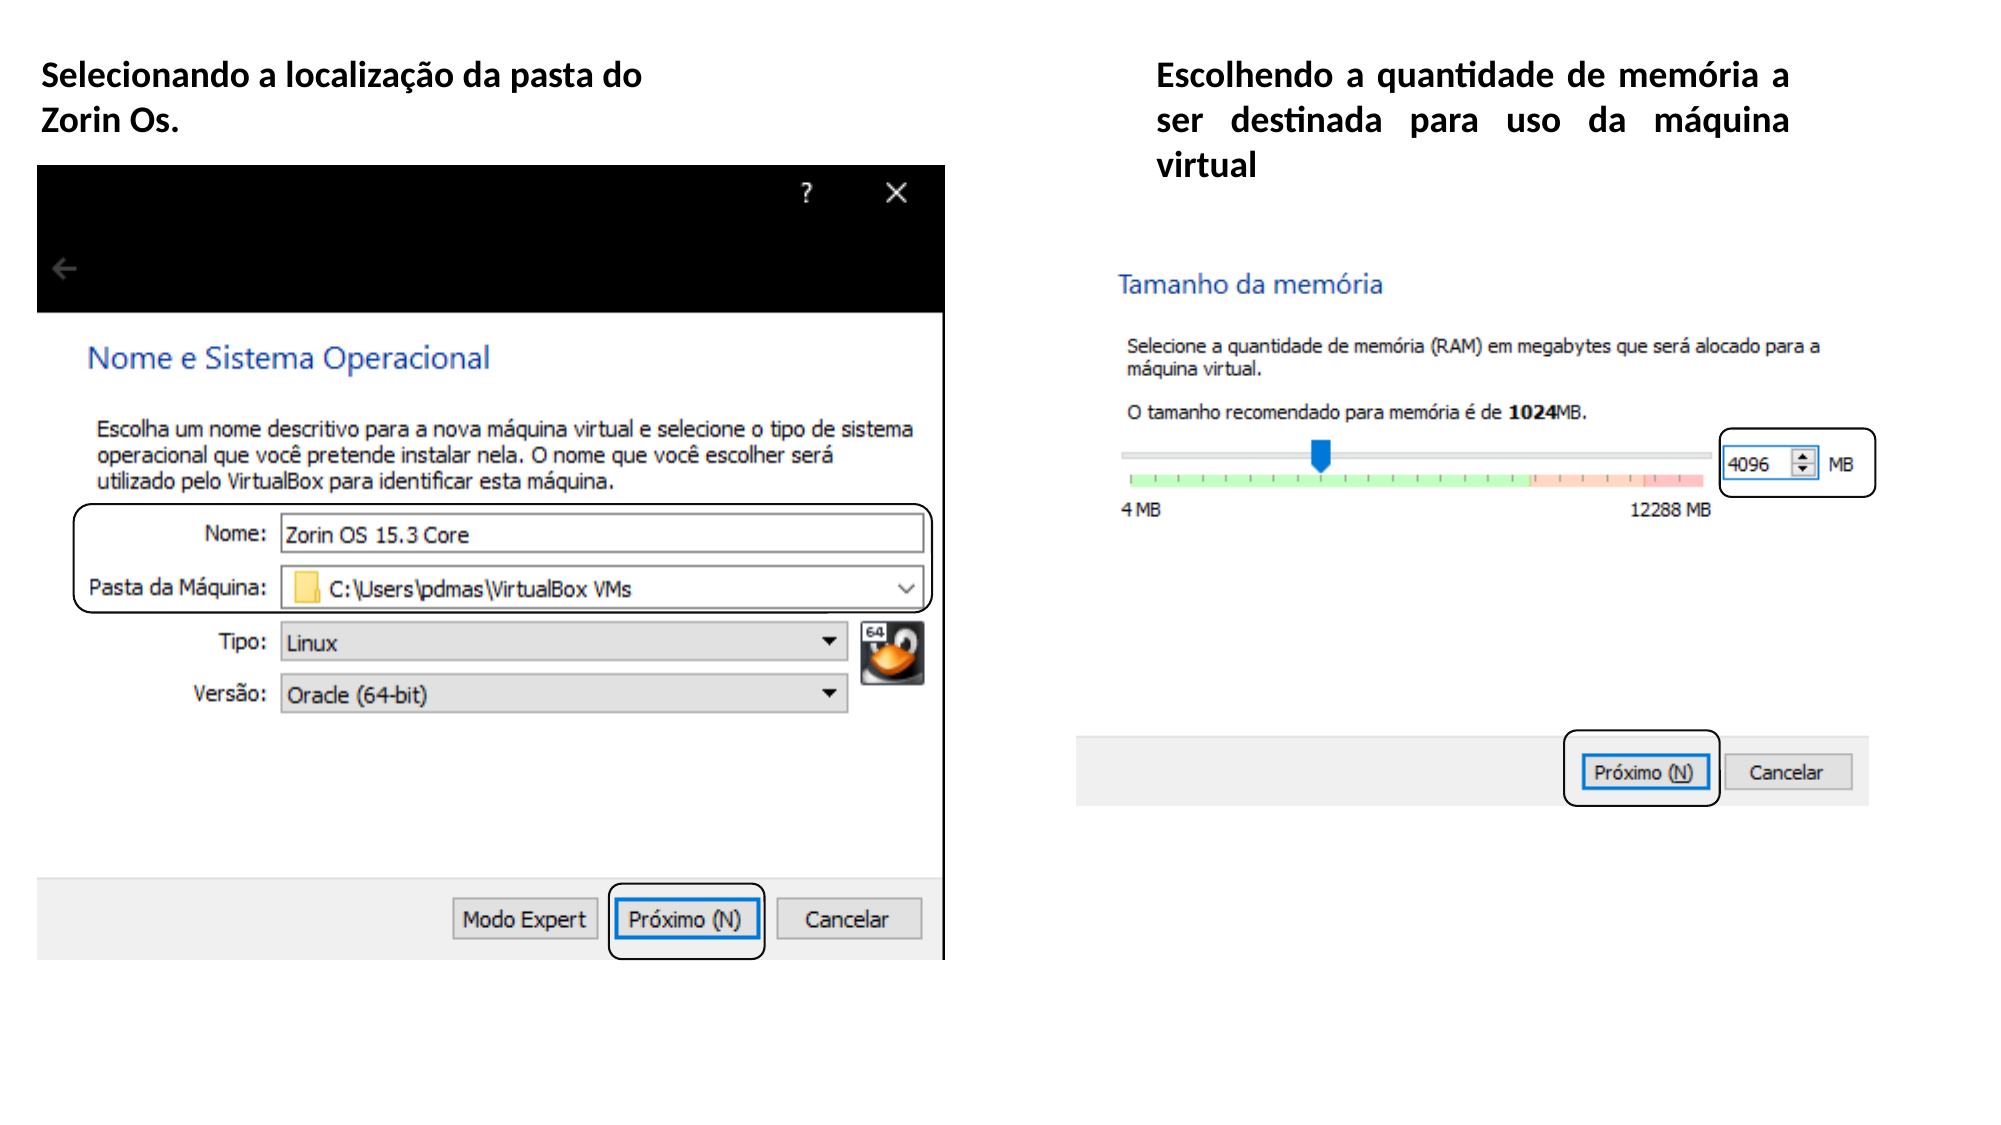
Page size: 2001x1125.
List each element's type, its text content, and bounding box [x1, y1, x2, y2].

text_box Escolhendo a quantidade de memória a ser destinada para uso da máquina virtual [1141, 41, 1806, 192]
text_box [1869, 428, 1877, 497]
picture [1076, 247, 1869, 806]
text_box Selecionando a localização da pasta do Zorin Os. [26, 41, 691, 147]
picture [36, 165, 945, 960]
